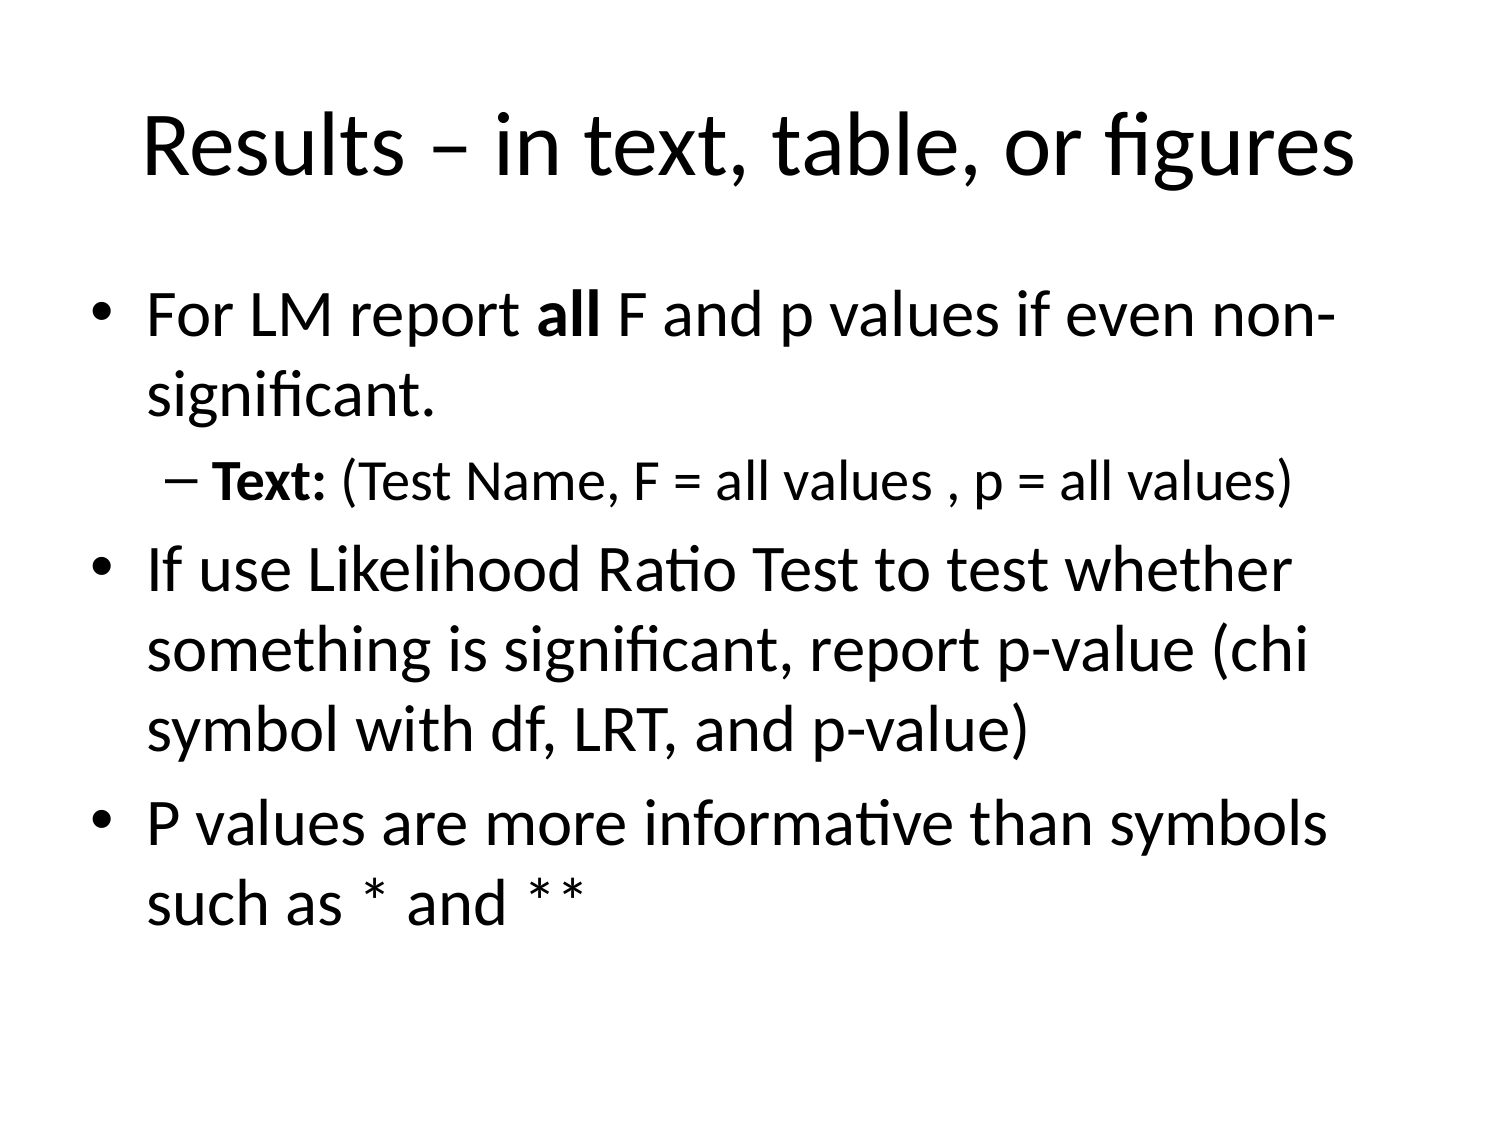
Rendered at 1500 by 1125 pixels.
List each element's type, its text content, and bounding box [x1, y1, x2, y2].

title Results – in text, table, or figures [75, 45, 1425, 233]
list For LM report all F and p values if even non-significant. Text: (Test Name, F = all values , p = all values) If use Likelihood Ratio Test to test whether something is significant, report p-value (chi symbol with df, LRT, and p-value) P values are more informative than symbols such as * and ** [75, 262, 1425, 1005]
